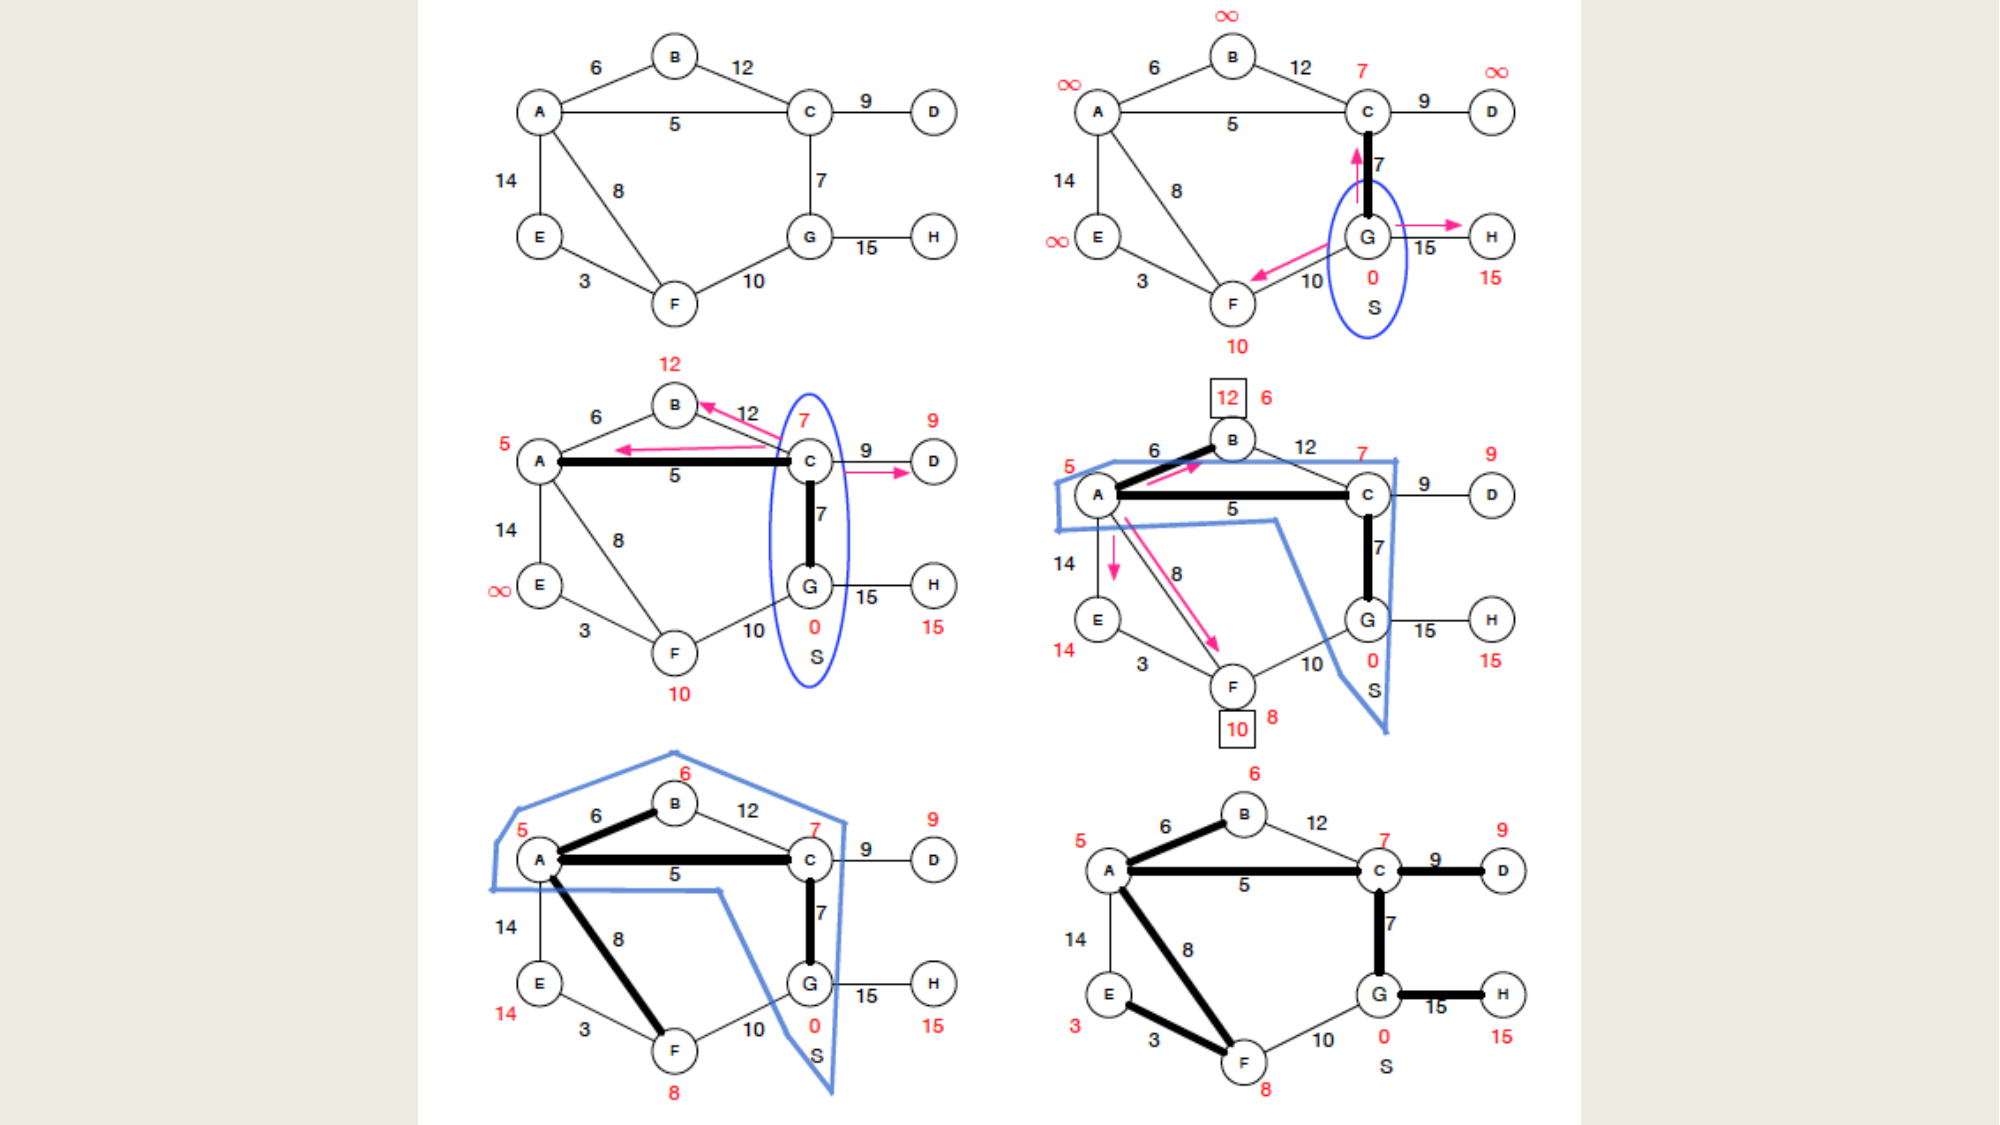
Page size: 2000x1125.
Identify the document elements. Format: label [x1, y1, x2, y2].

picture [418, 0, 1581, 1125]
